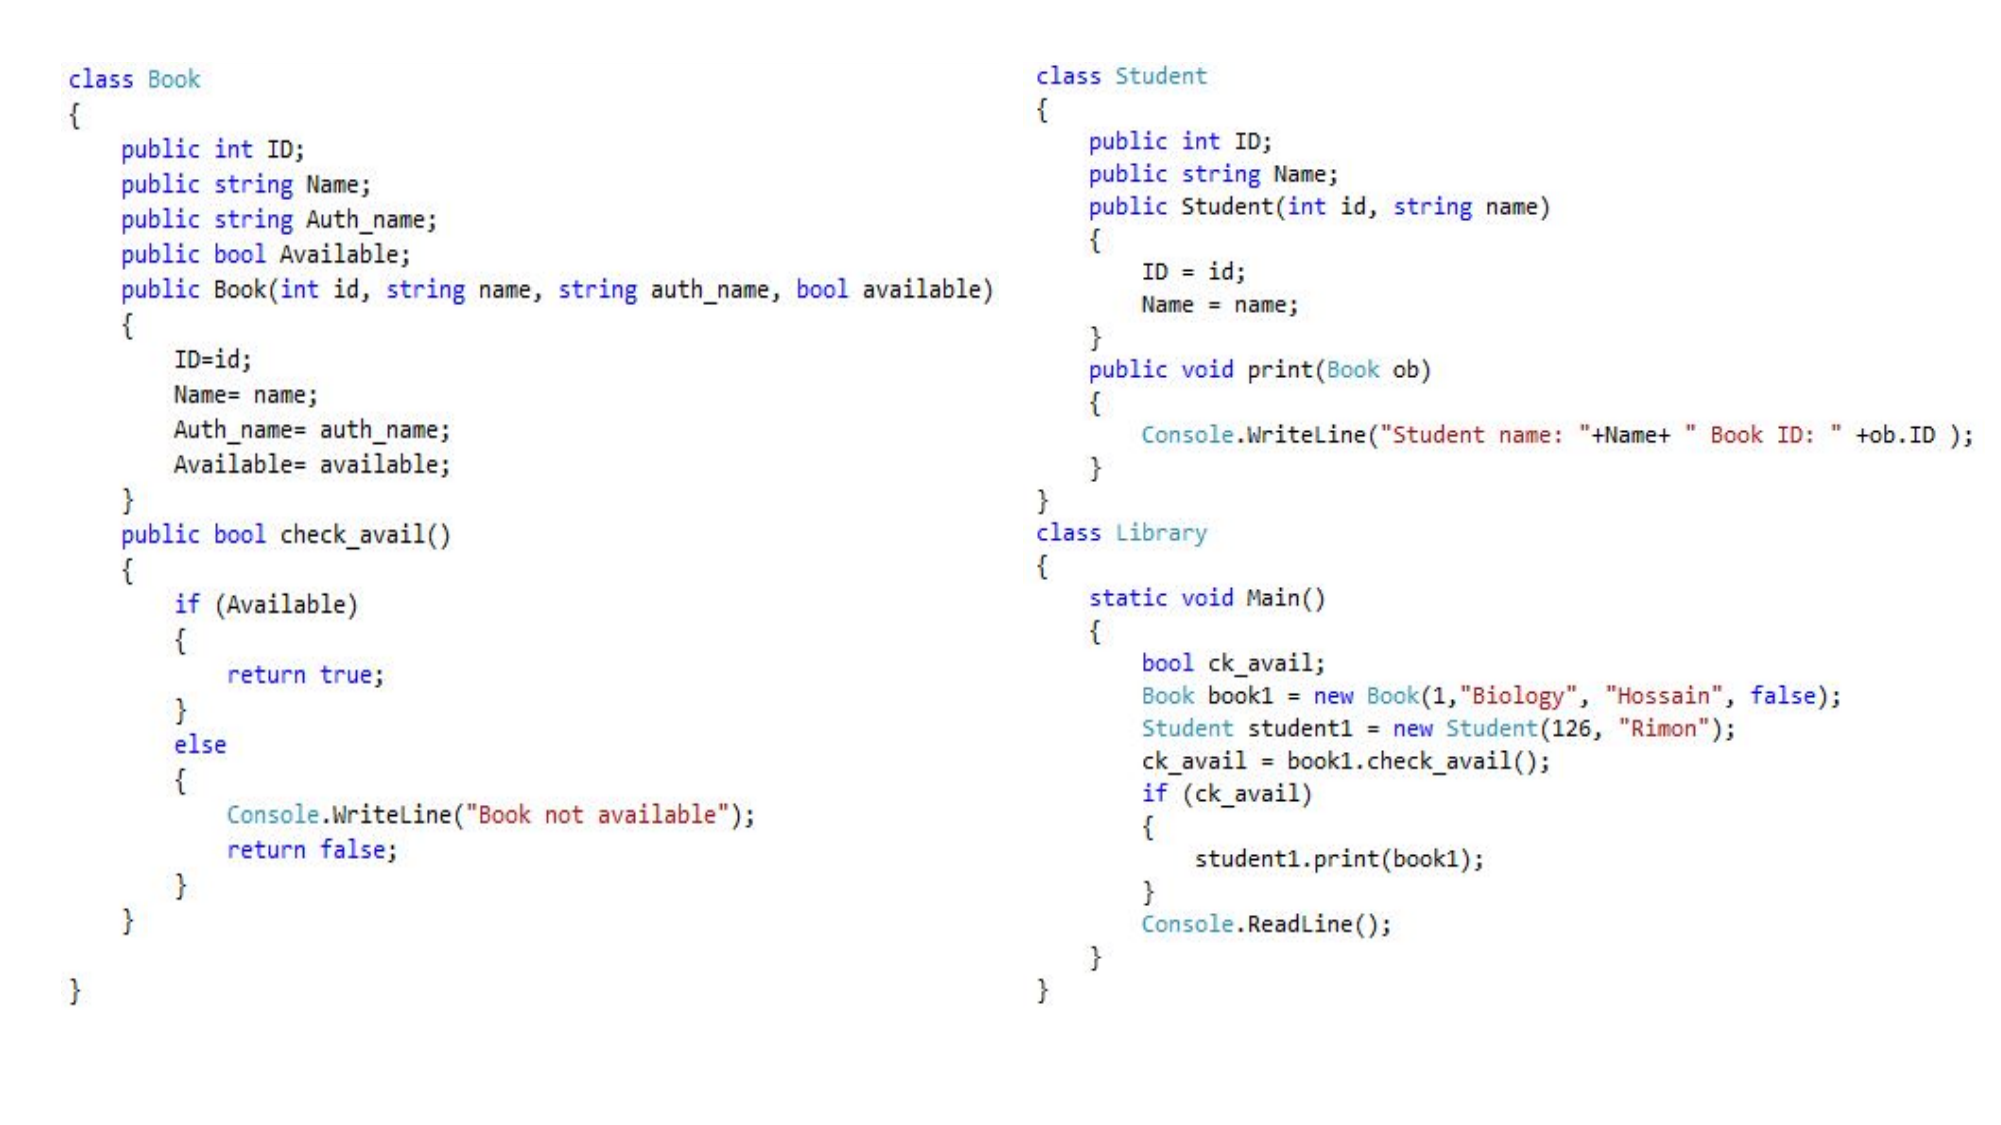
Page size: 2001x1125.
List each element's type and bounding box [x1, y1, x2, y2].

picture [1023, 62, 1985, 1012]
picture [61, 62, 999, 1012]
